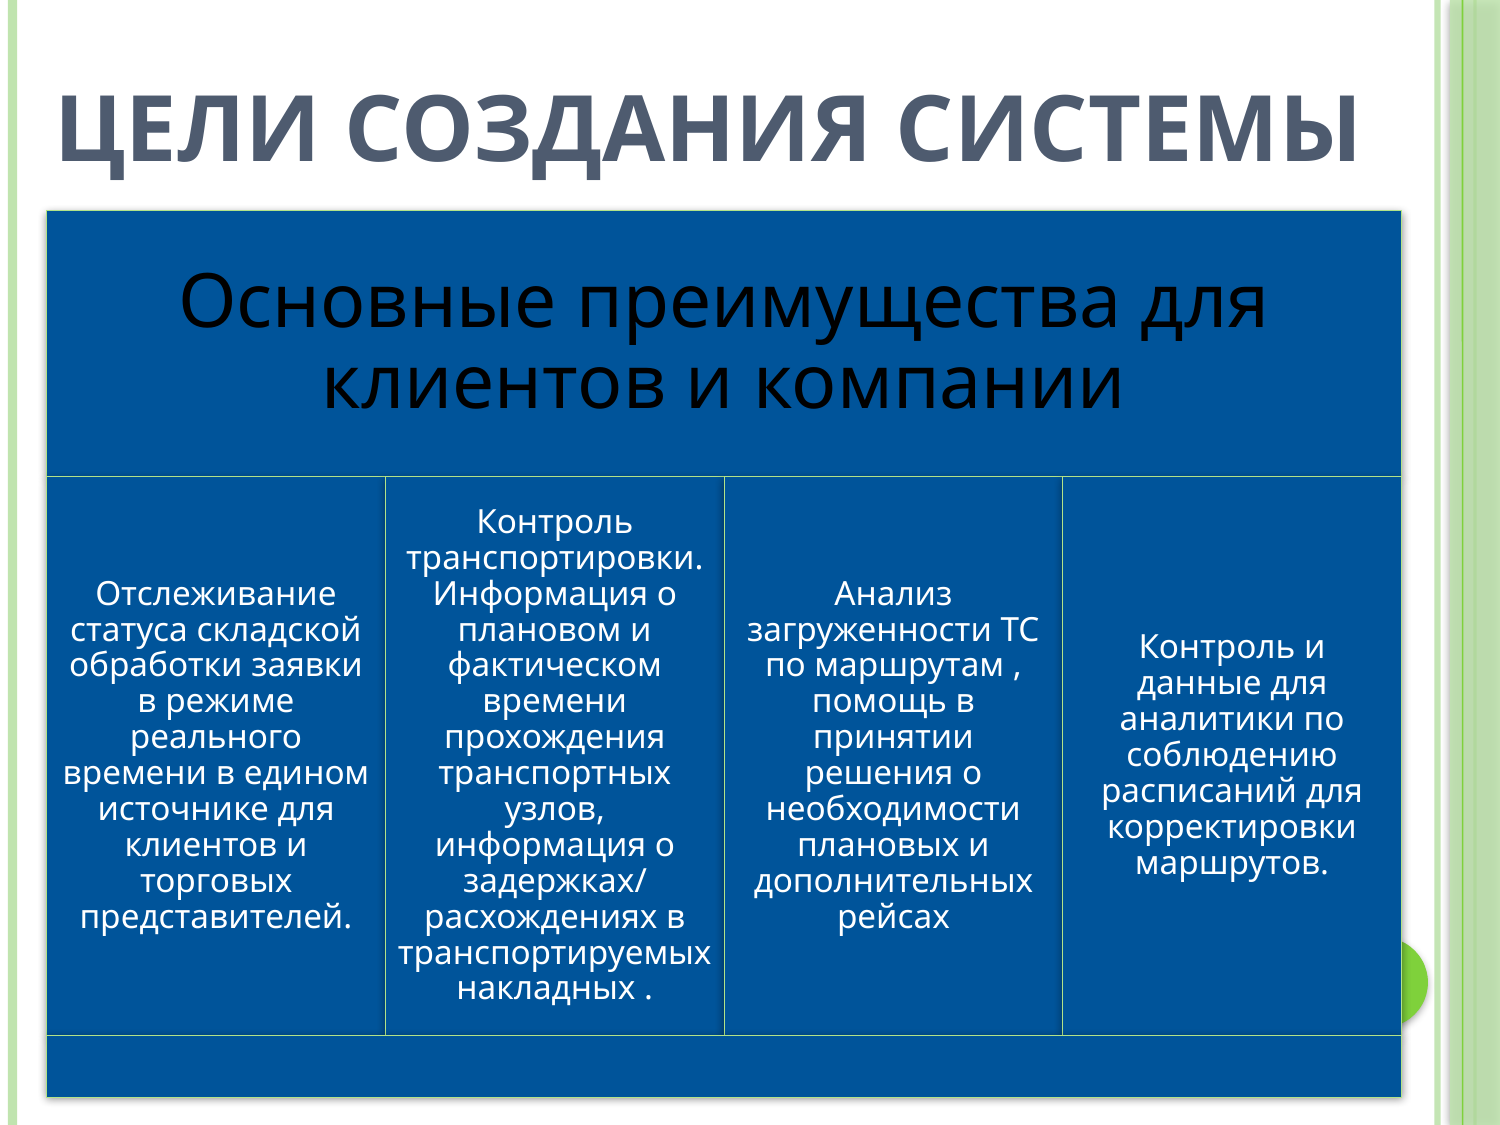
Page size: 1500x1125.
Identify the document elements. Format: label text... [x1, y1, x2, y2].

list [46, 210, 1403, 1098]
title Цели создания системы [35, 0, 1383, 188]
